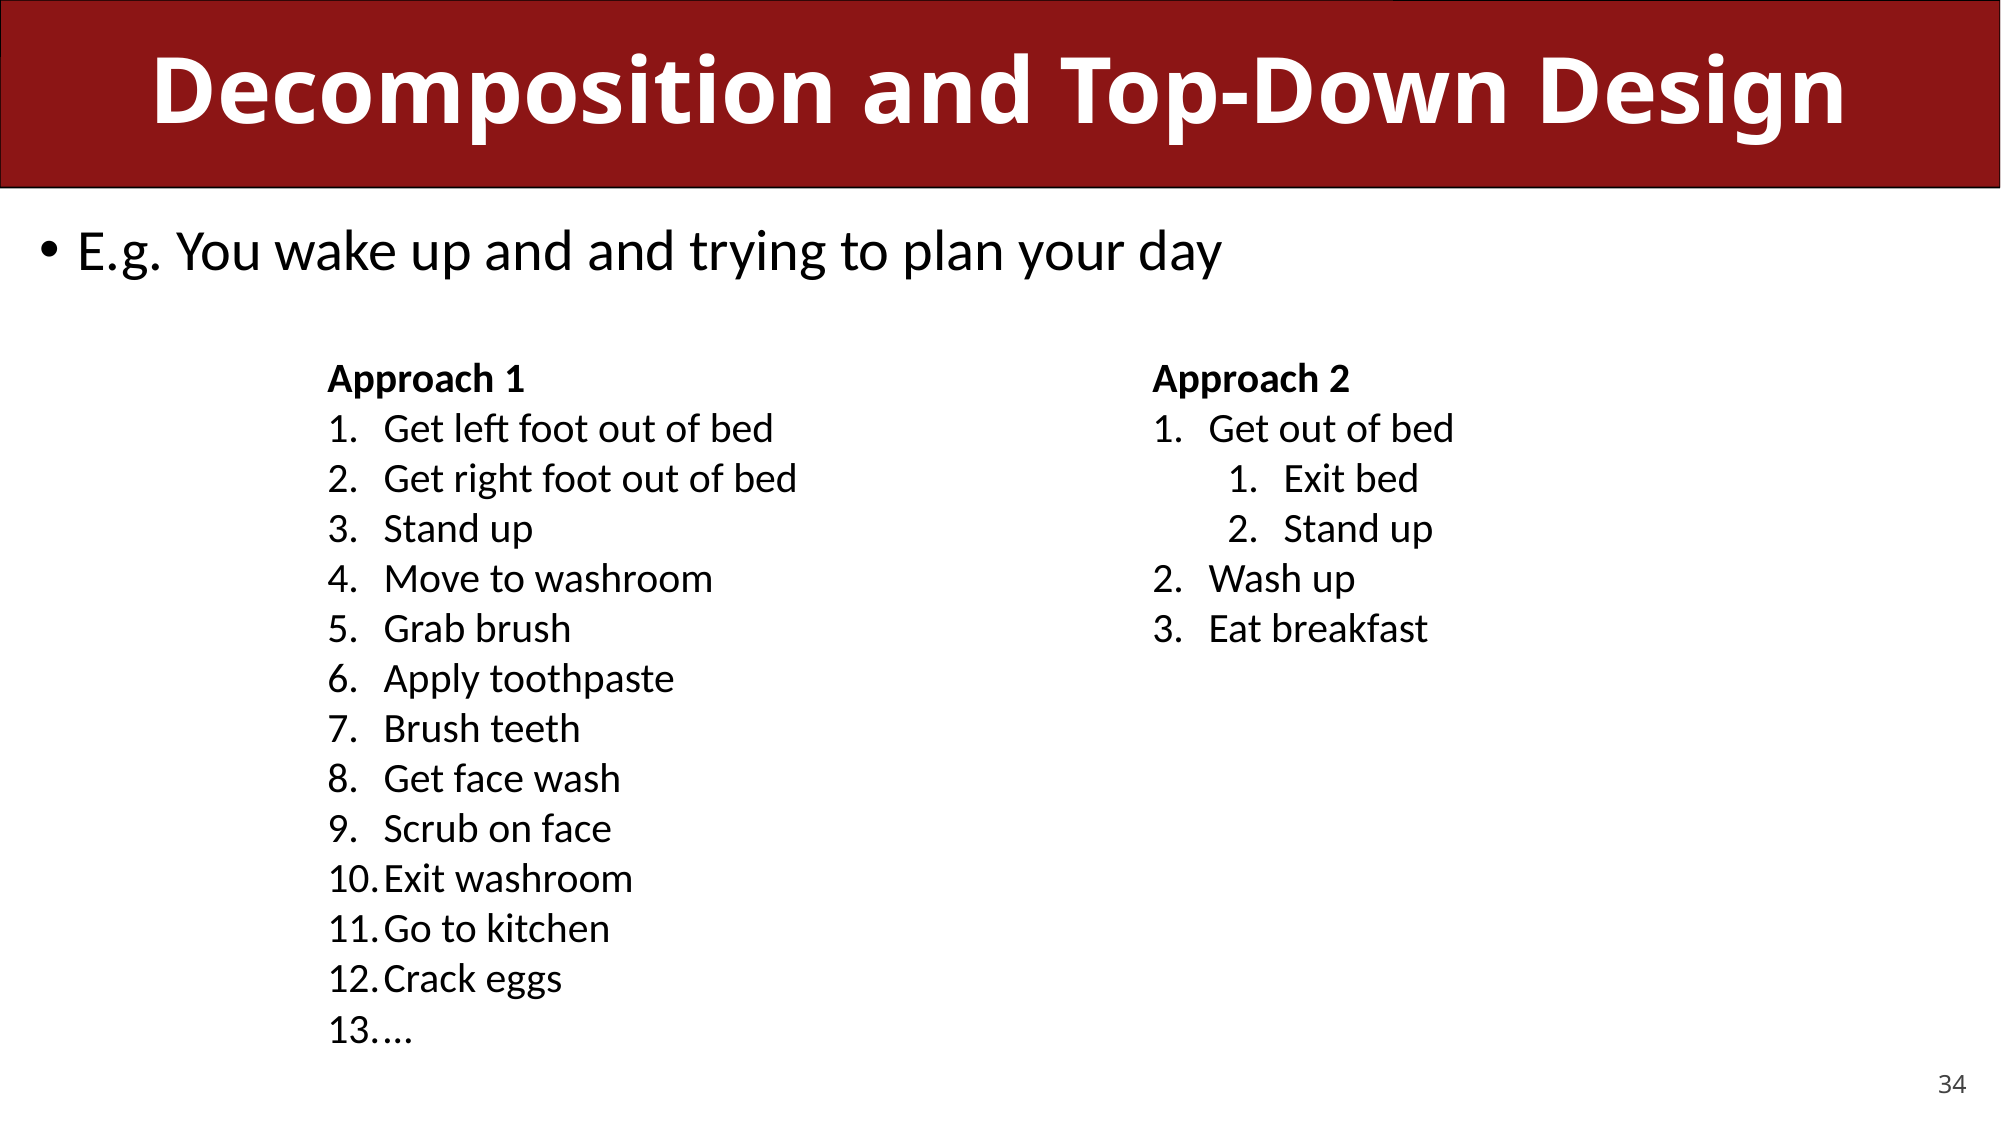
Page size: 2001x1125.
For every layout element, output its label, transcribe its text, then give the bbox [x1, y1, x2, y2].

text_box Approach 2 Get out of bed Exit bed Stand up Wash up Eat breakfast [1062, 343, 1738, 659]
list E.g. You wake up and and trying to plan your day [24, 212, 1963, 475]
text_box Approach 1 Get left foot out of bed Get right foot out of bed Stand up Move to washroom Grab brush Apply toothpaste Brush teeth Get face wash Scrub on face Exit washroom Go to kitchen Crack eggs … [237, 343, 913, 1059]
title Decomposition and Top-Down Design [75, 0, 1925, 188]
